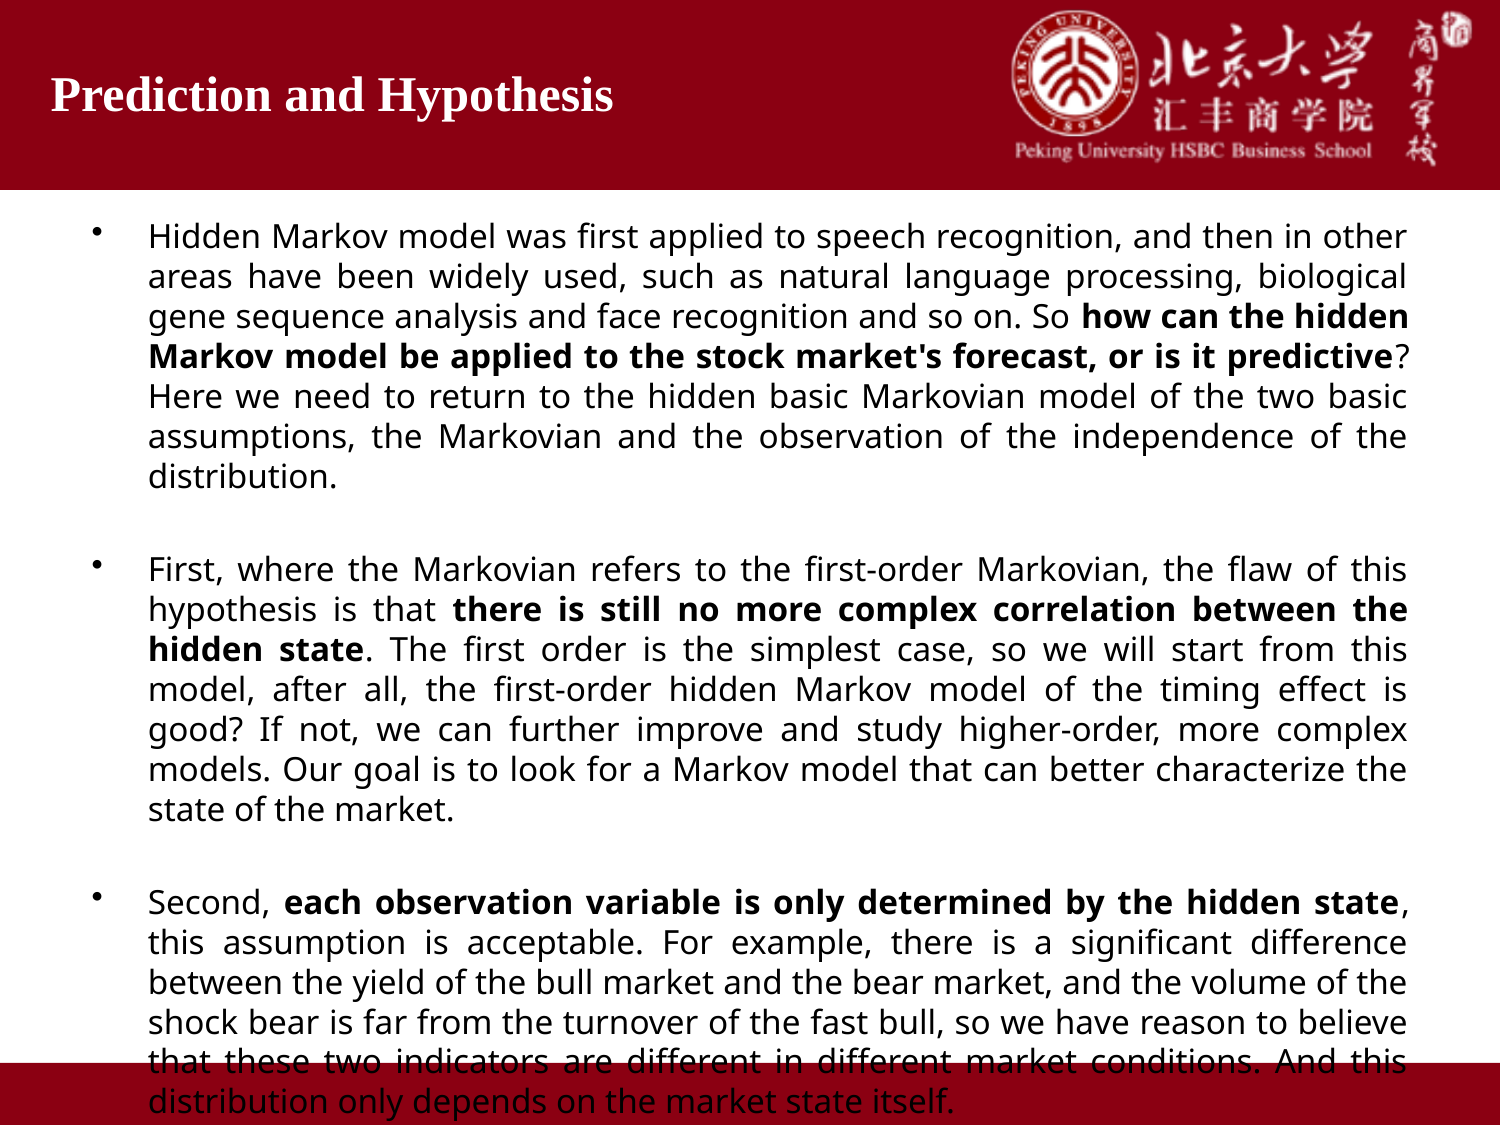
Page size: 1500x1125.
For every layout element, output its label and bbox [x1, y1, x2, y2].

text_box [0, 0, 1500, 1125]
